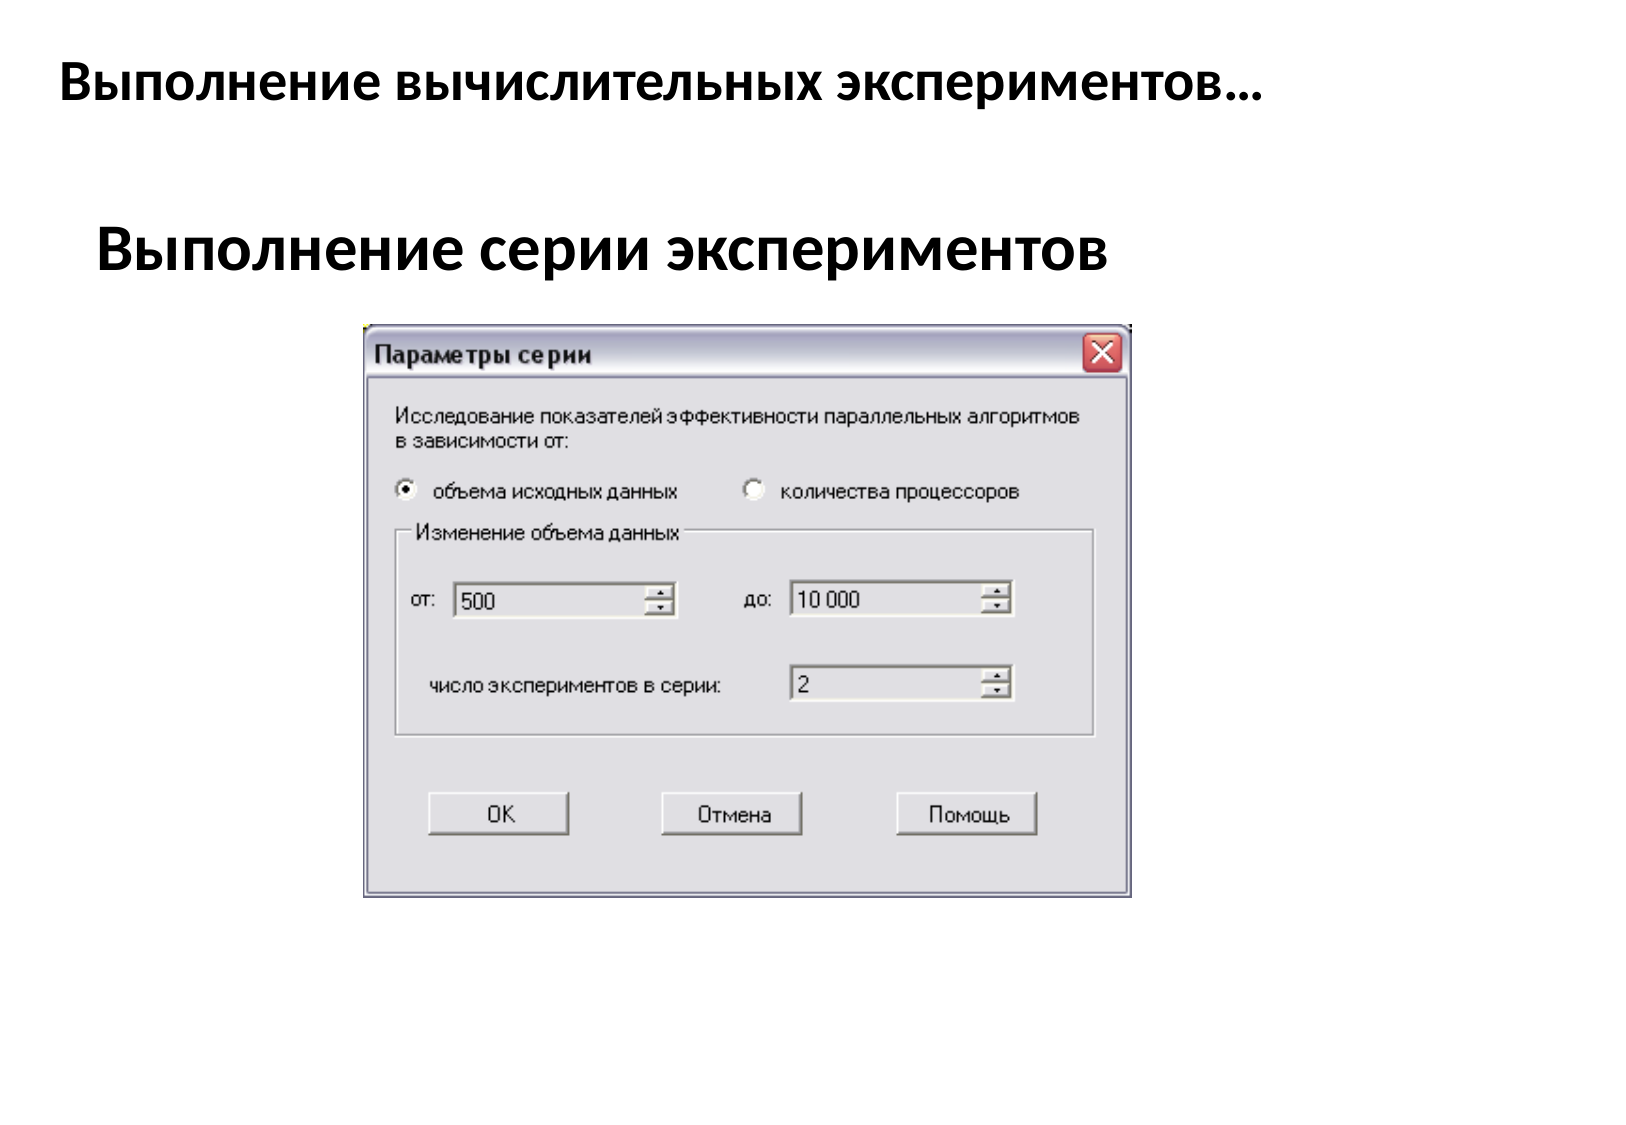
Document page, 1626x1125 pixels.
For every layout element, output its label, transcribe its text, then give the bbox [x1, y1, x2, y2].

picture [363, 323, 1133, 898]
title Выполнение вычислительных экспериментов… [44, 30, 1581, 124]
list Выполнение серии экспериментов [80, 196, 1569, 1012]
